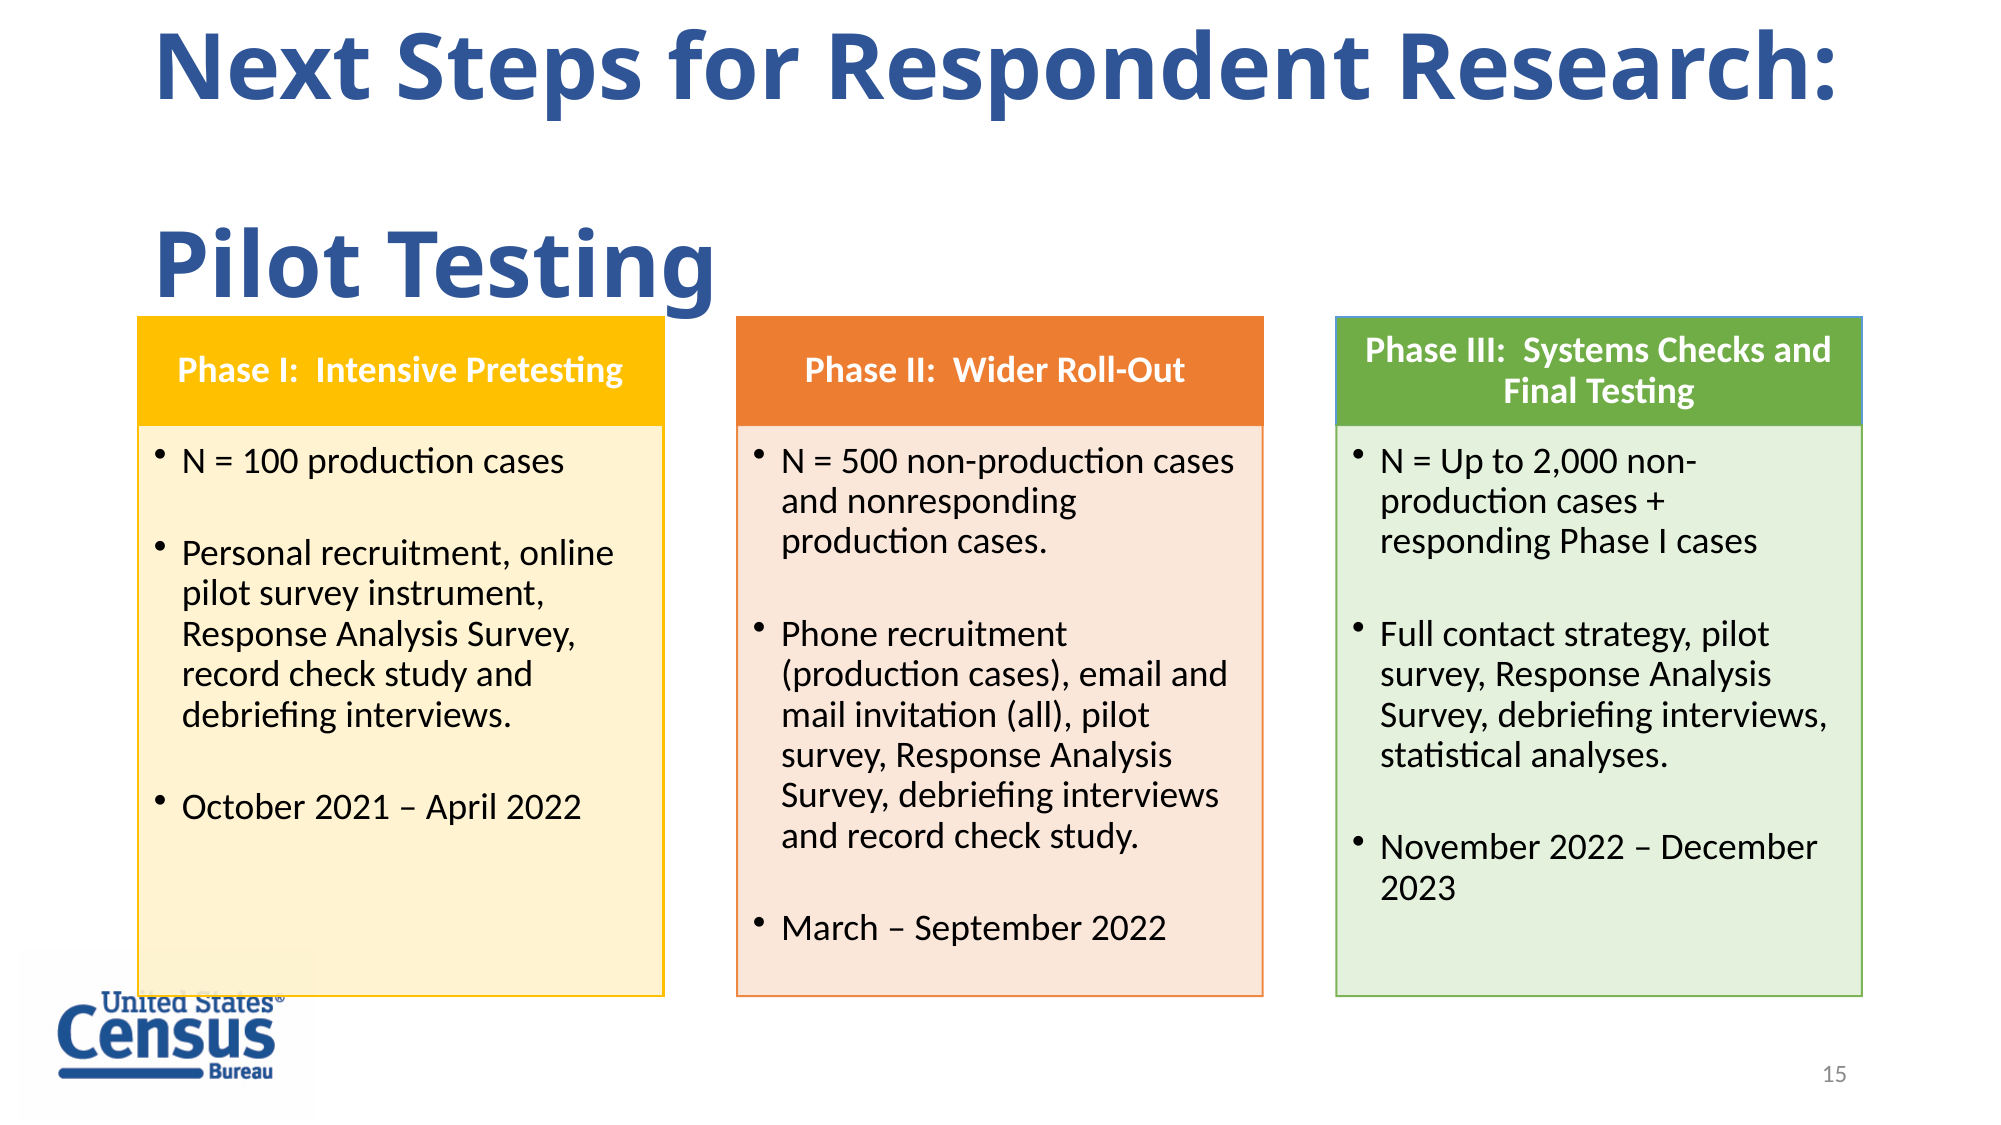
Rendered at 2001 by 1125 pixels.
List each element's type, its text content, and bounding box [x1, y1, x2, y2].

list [137, 299, 1863, 1014]
title Next Steps for Respondent Research: Pilot Testing [137, 59, 1863, 278]
picture [18, 950, 316, 1120]
slide_number 15 [1412, 1042, 1863, 1103]
